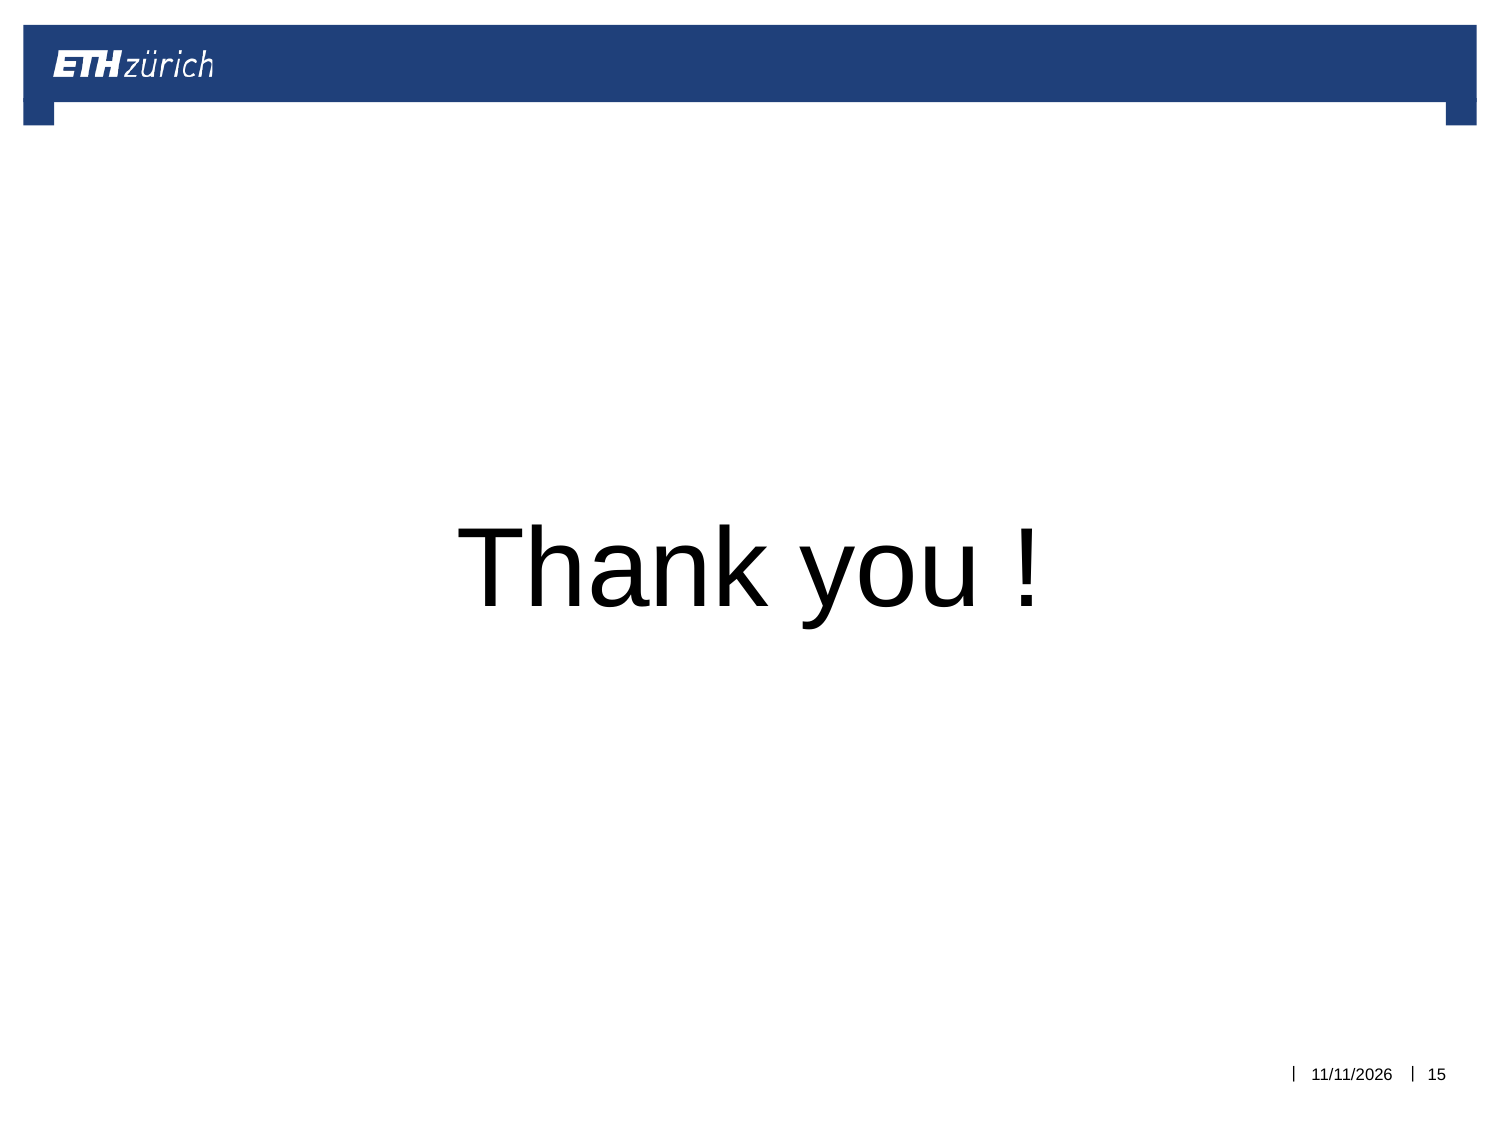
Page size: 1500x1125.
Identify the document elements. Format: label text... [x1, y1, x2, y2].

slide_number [1302, 1034, 1403, 1112]
text_box Thank you ! [441, 486, 1059, 637]
slide_number 15 [1415, 1034, 1459, 1112]
